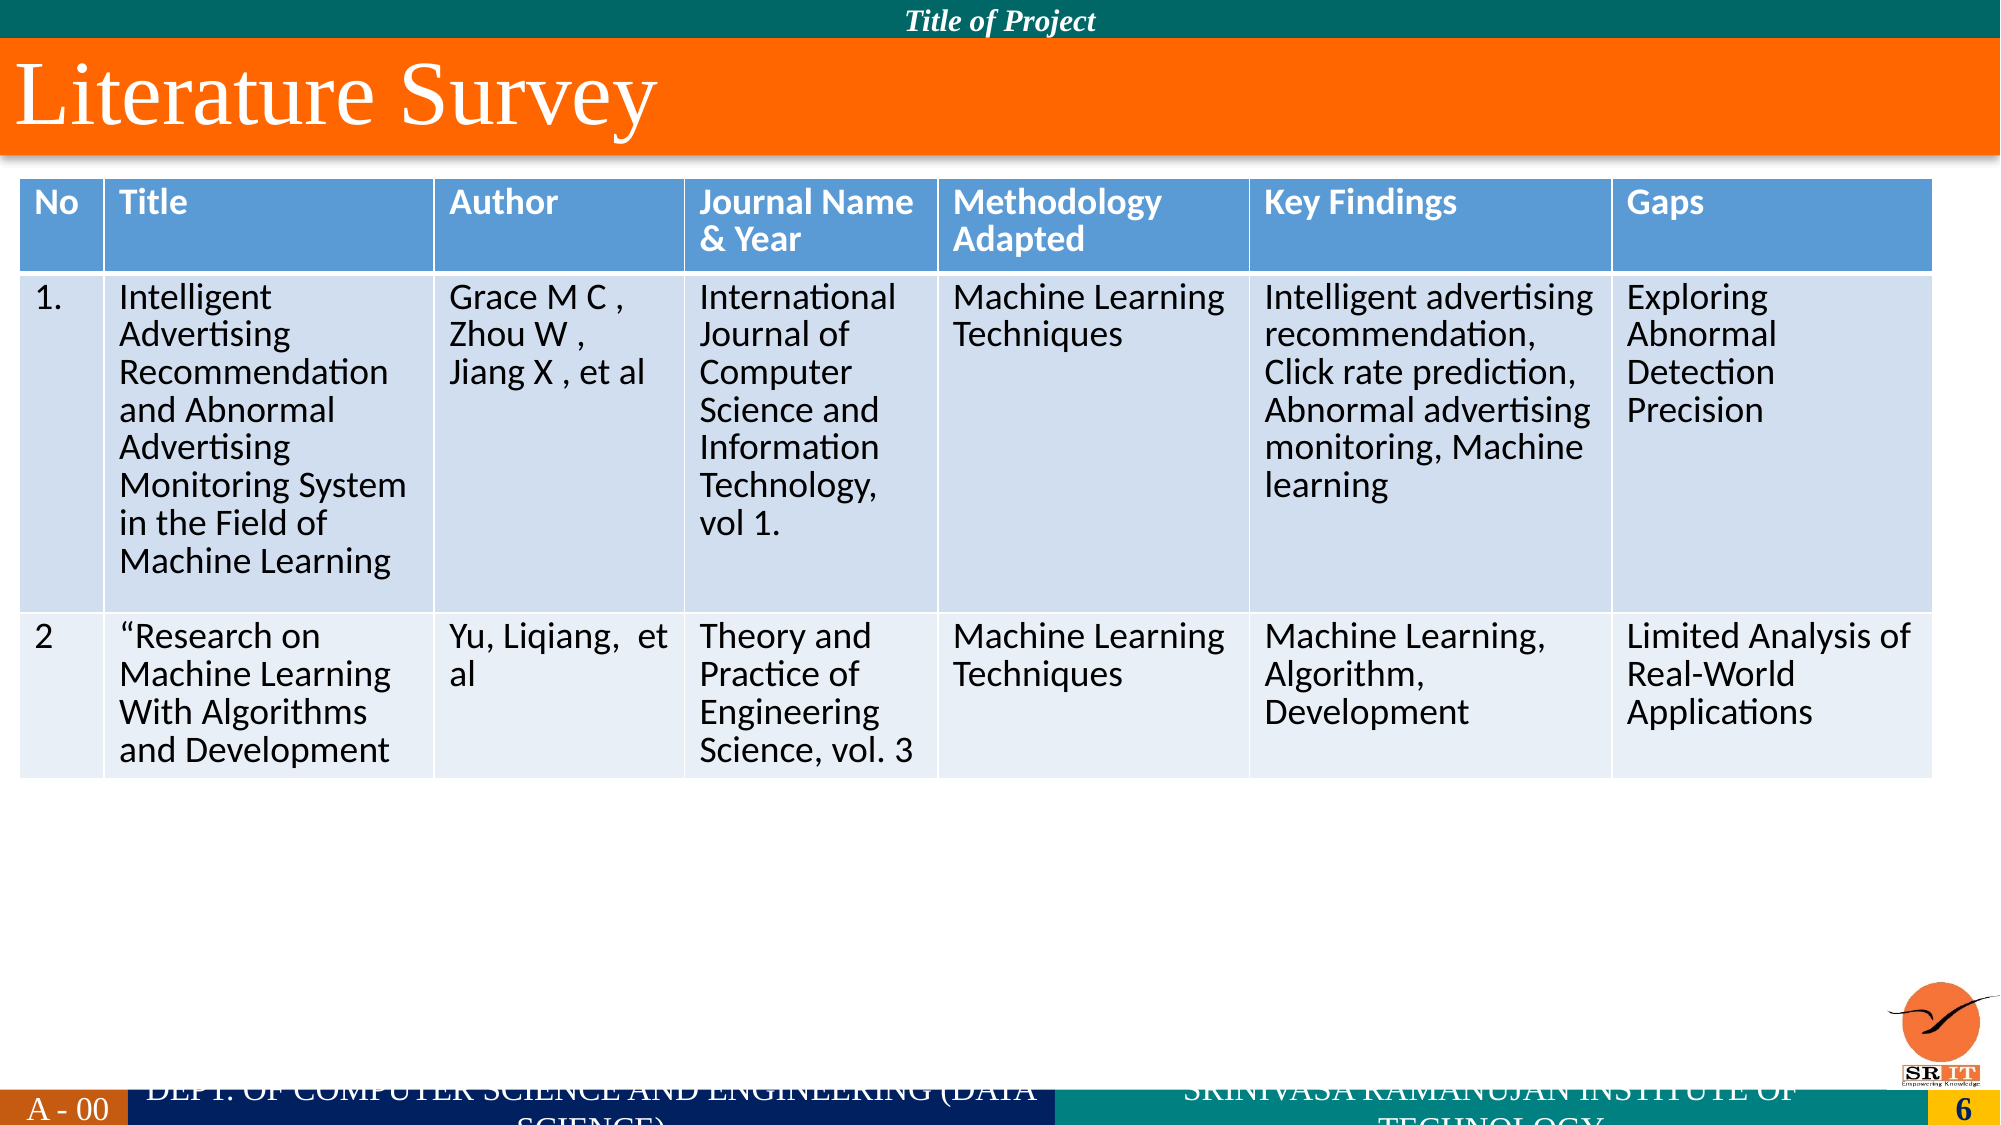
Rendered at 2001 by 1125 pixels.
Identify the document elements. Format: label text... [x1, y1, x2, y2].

table_header Journal Name & Year [685, 179, 937, 271]
table_header Gaps [1613, 179, 1932, 271]
table_cell 1. [20, 276, 103, 612]
table_cell Machine Learning, Algorithm, Development [1250, 614, 1611, 778]
table_cell Grace M C , Zhou W , Jiang X , et al [435, 276, 684, 612]
table_cell Intelligent advertising recommendation, Click rate prediction, Abnormal advertising monitoring, Machine learning [1250, 276, 1611, 612]
table_cell International Journal of Computer Science and Information Technology, vol 1. [685, 276, 937, 612]
table_cell 2 [20, 614, 103, 778]
table_header Key Findings [1250, 179, 1611, 271]
table_cell Machine Learning Techniques [939, 614, 1249, 778]
table_cell “Research on Machine Learning With Algorithms and Development [105, 614, 433, 778]
table_cell Machine Learning Techniques [939, 276, 1249, 612]
table_cell Intelligent Advertising Recommendation and Abnormal Advertising Monitoring System in the Field of Machine Learning [105, 276, 433, 612]
table_header Methodology Adapted [939, 179, 1249, 271]
table_cell Theory and Practice of Engineering Science, vol. 3 [685, 614, 937, 778]
title Literature Survey [0, 38, 2000, 156]
table_header No [20, 179, 103, 271]
table_cell Limited Analysis of Real-World Applications [1613, 614, 1932, 778]
table_header Title [105, 179, 433, 271]
table_cell Yu, Liqiang, et al [435, 614, 684, 778]
table_cell Exploring Abnormal Detection Precision [1613, 276, 1932, 612]
table_header Author [435, 179, 684, 271]
picture [1887, 977, 2000, 1090]
